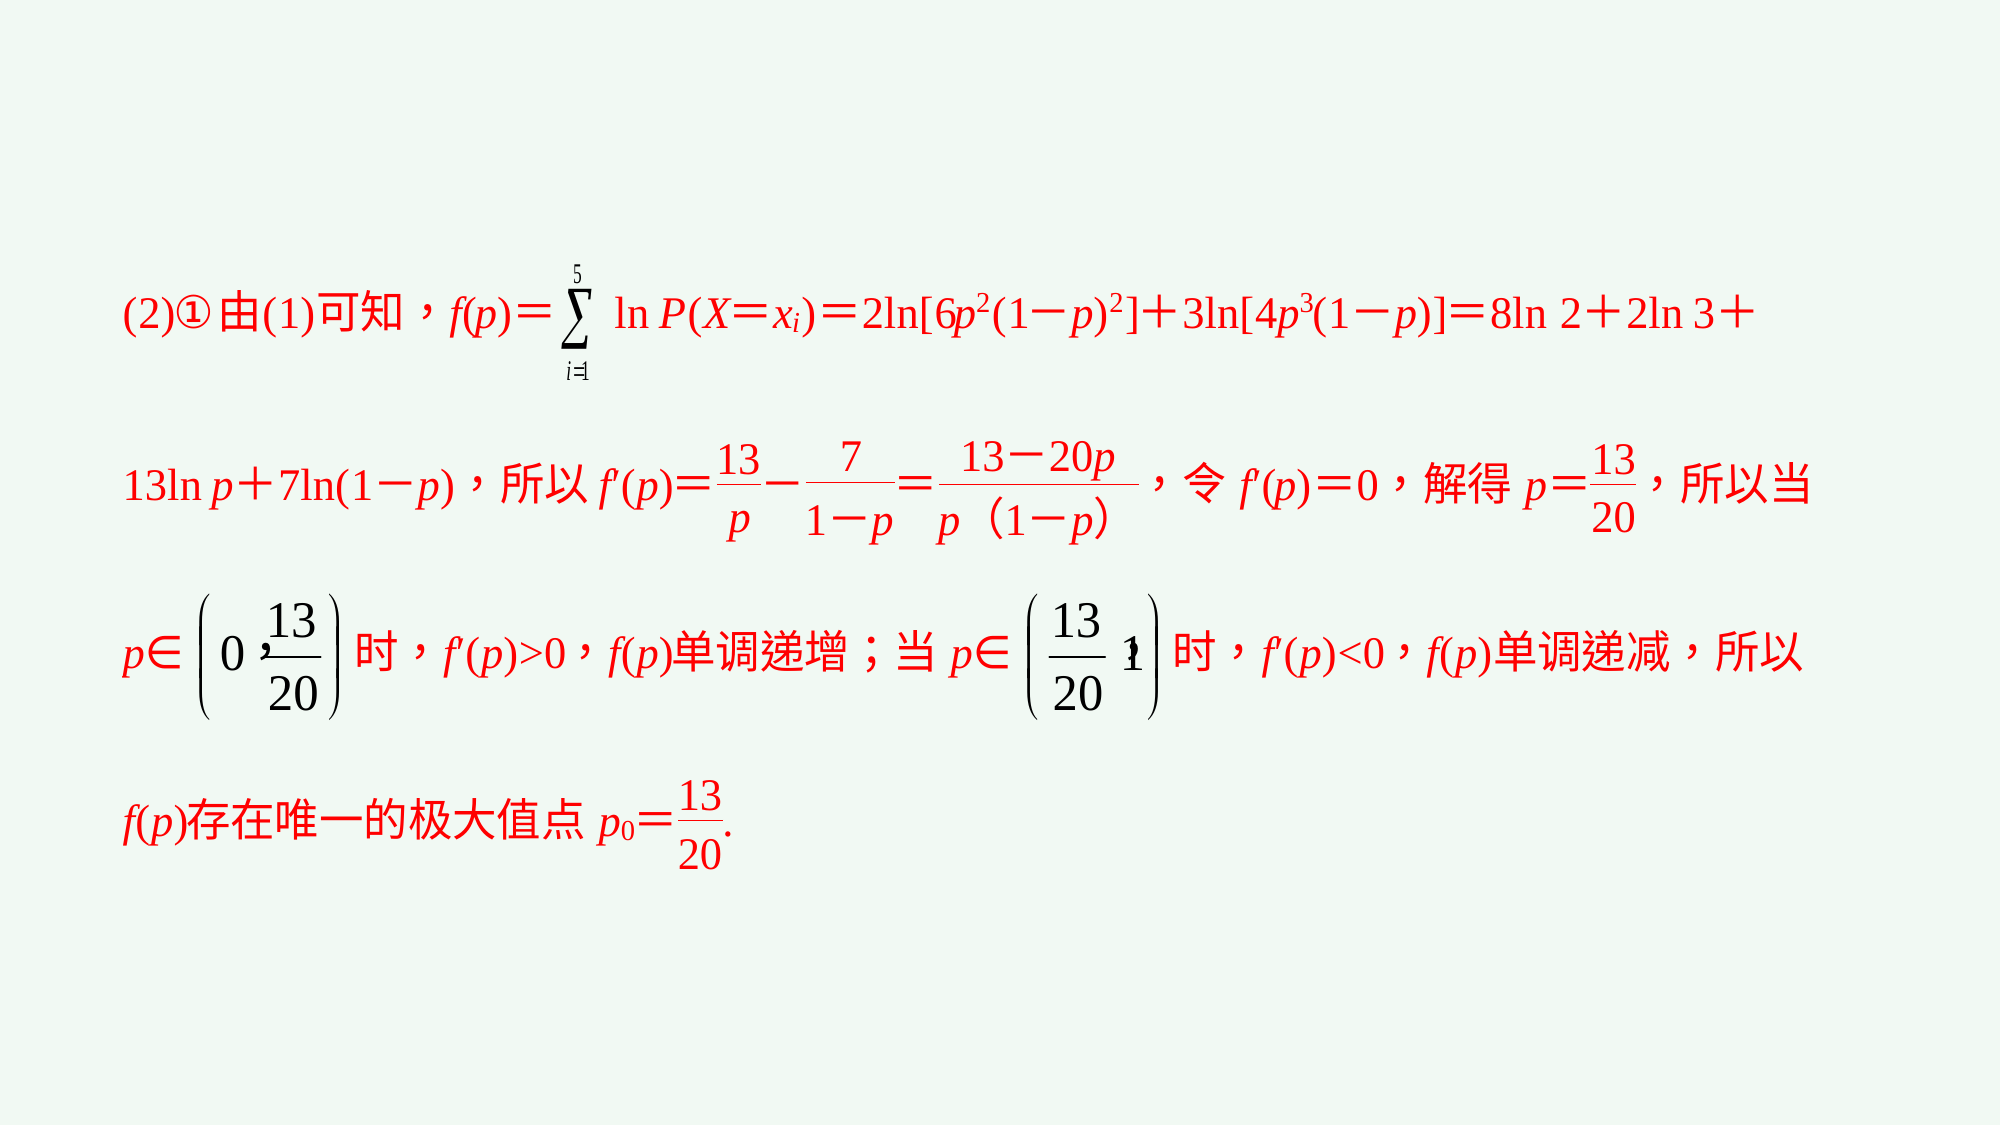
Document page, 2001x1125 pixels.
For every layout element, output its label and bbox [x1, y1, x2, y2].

text_box [122, 219, 1881, 960]
